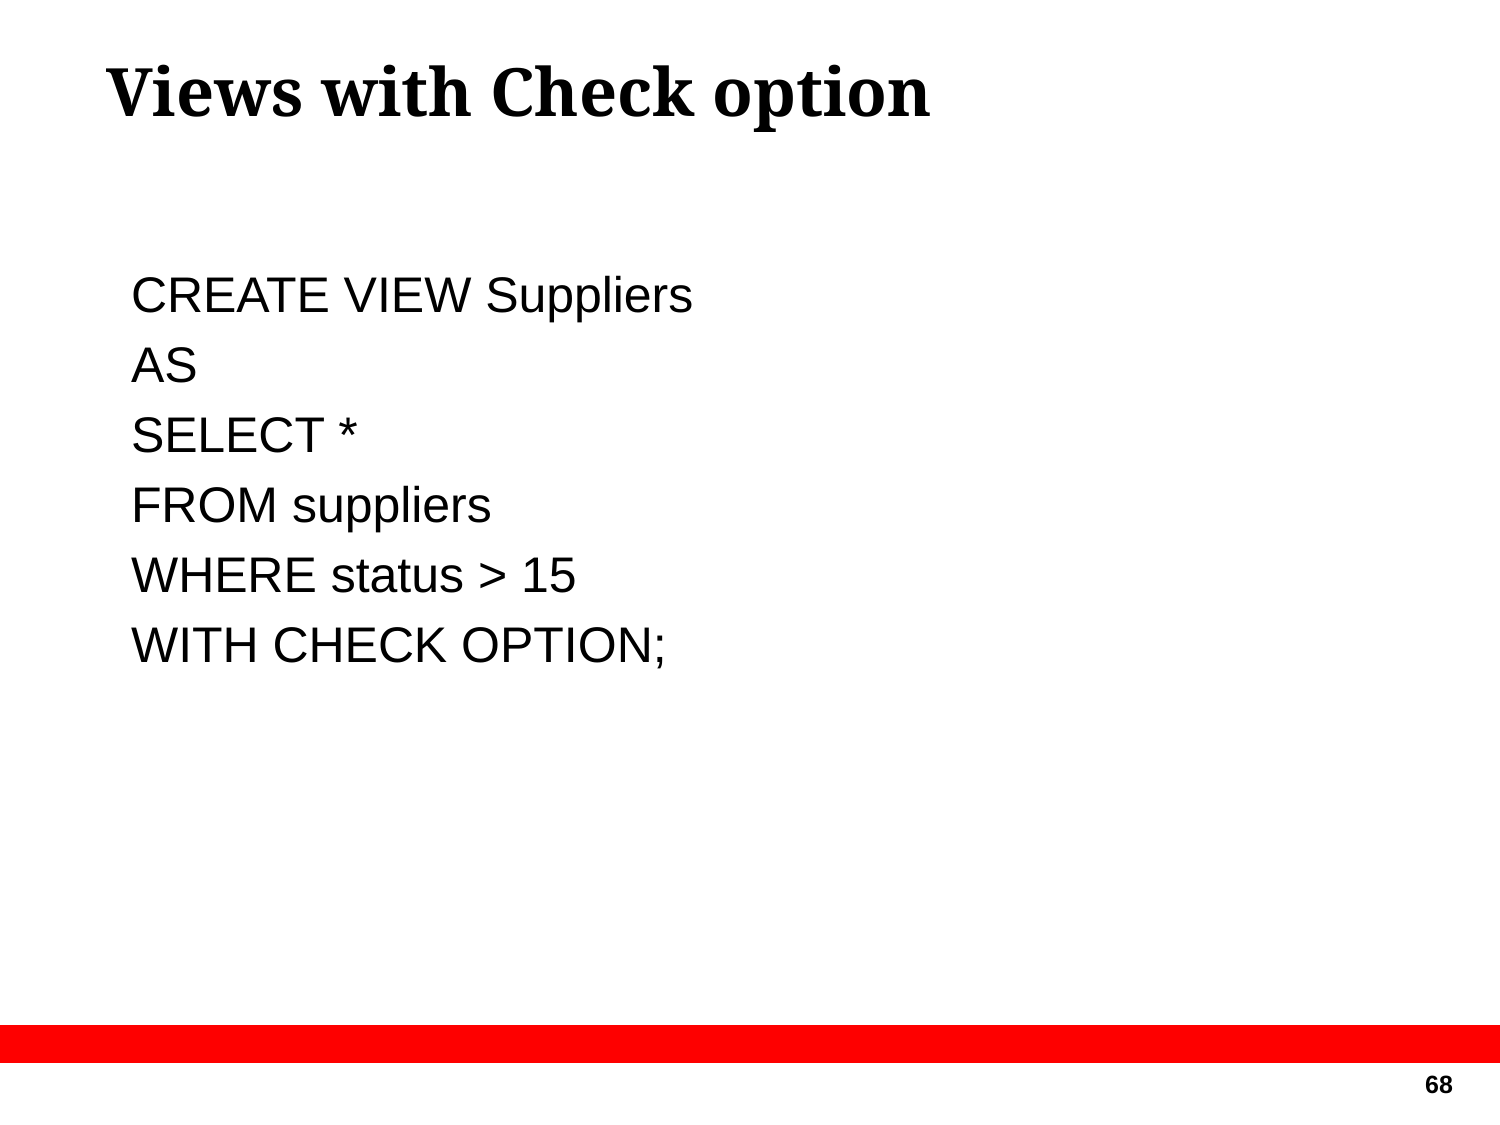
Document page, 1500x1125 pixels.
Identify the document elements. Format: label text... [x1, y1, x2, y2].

picture [0, 1025, 1500, 1063]
list CREATE VIEW Suppliers AS SELECT * FROM suppliers WHERE status > 15 WITH CHECK OPTION; [75, 262, 1425, 1050]
title Views with Check option [106, 50, 1350, 205]
